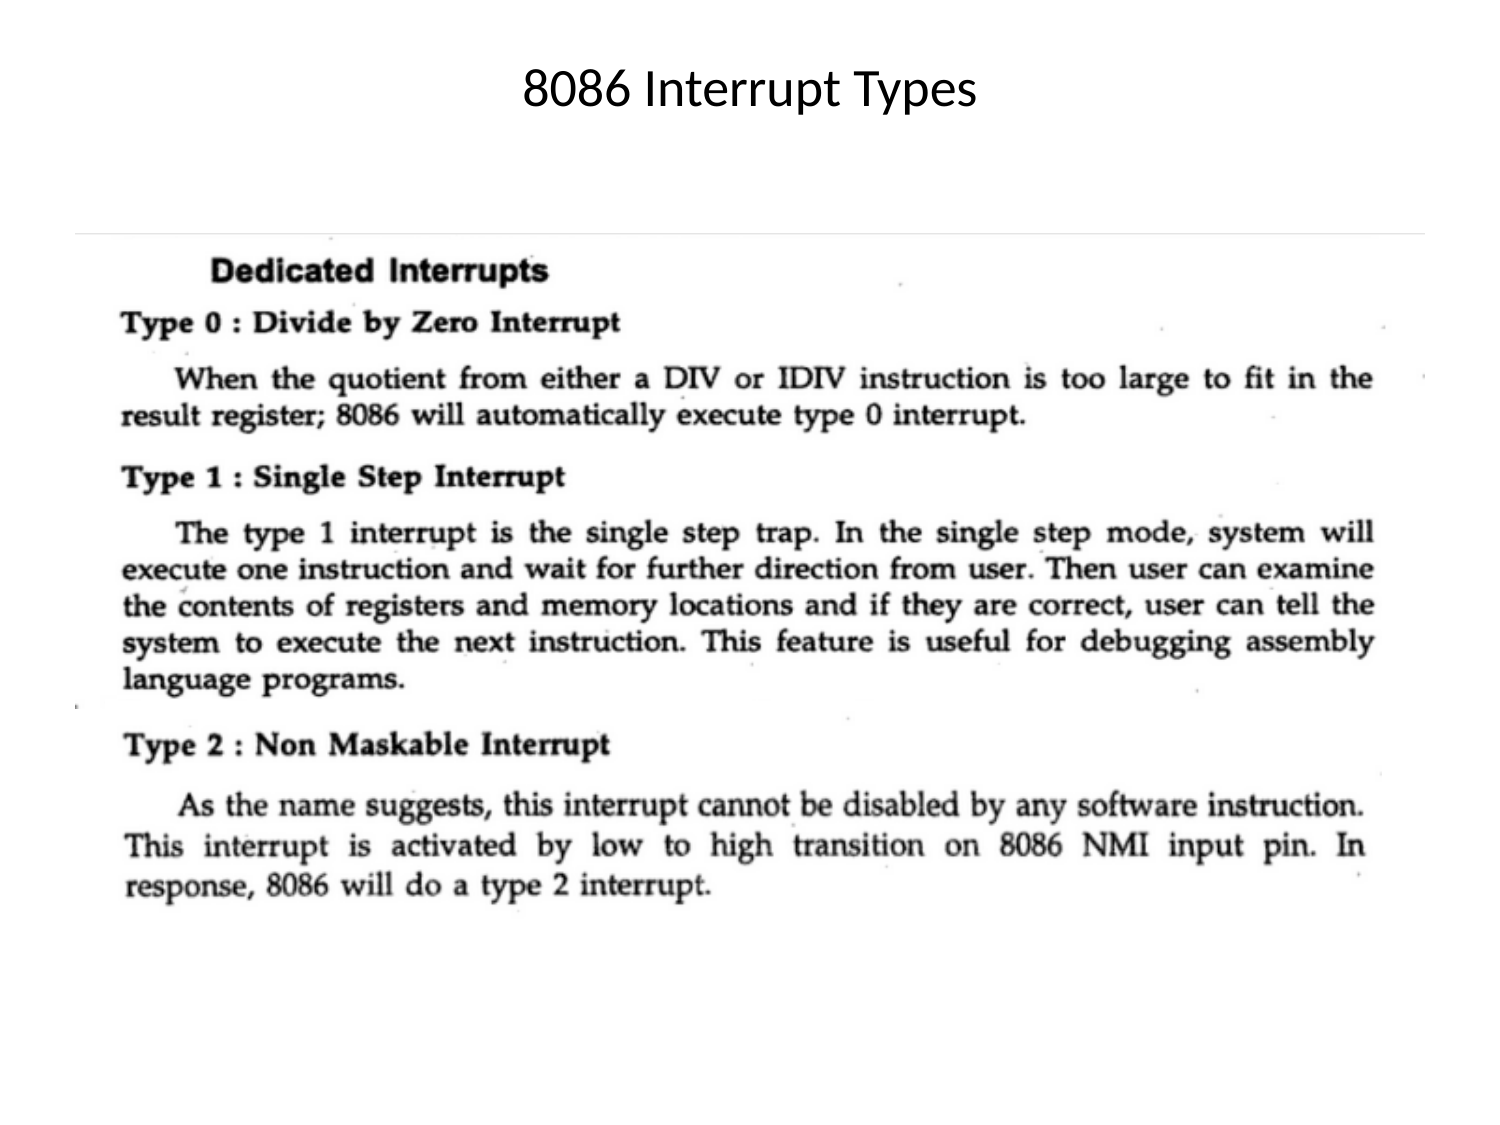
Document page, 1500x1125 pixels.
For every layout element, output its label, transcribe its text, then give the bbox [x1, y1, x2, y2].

picture [74, 233, 1426, 924]
title 8086 Interrupt Types [75, 45, 1425, 125]
